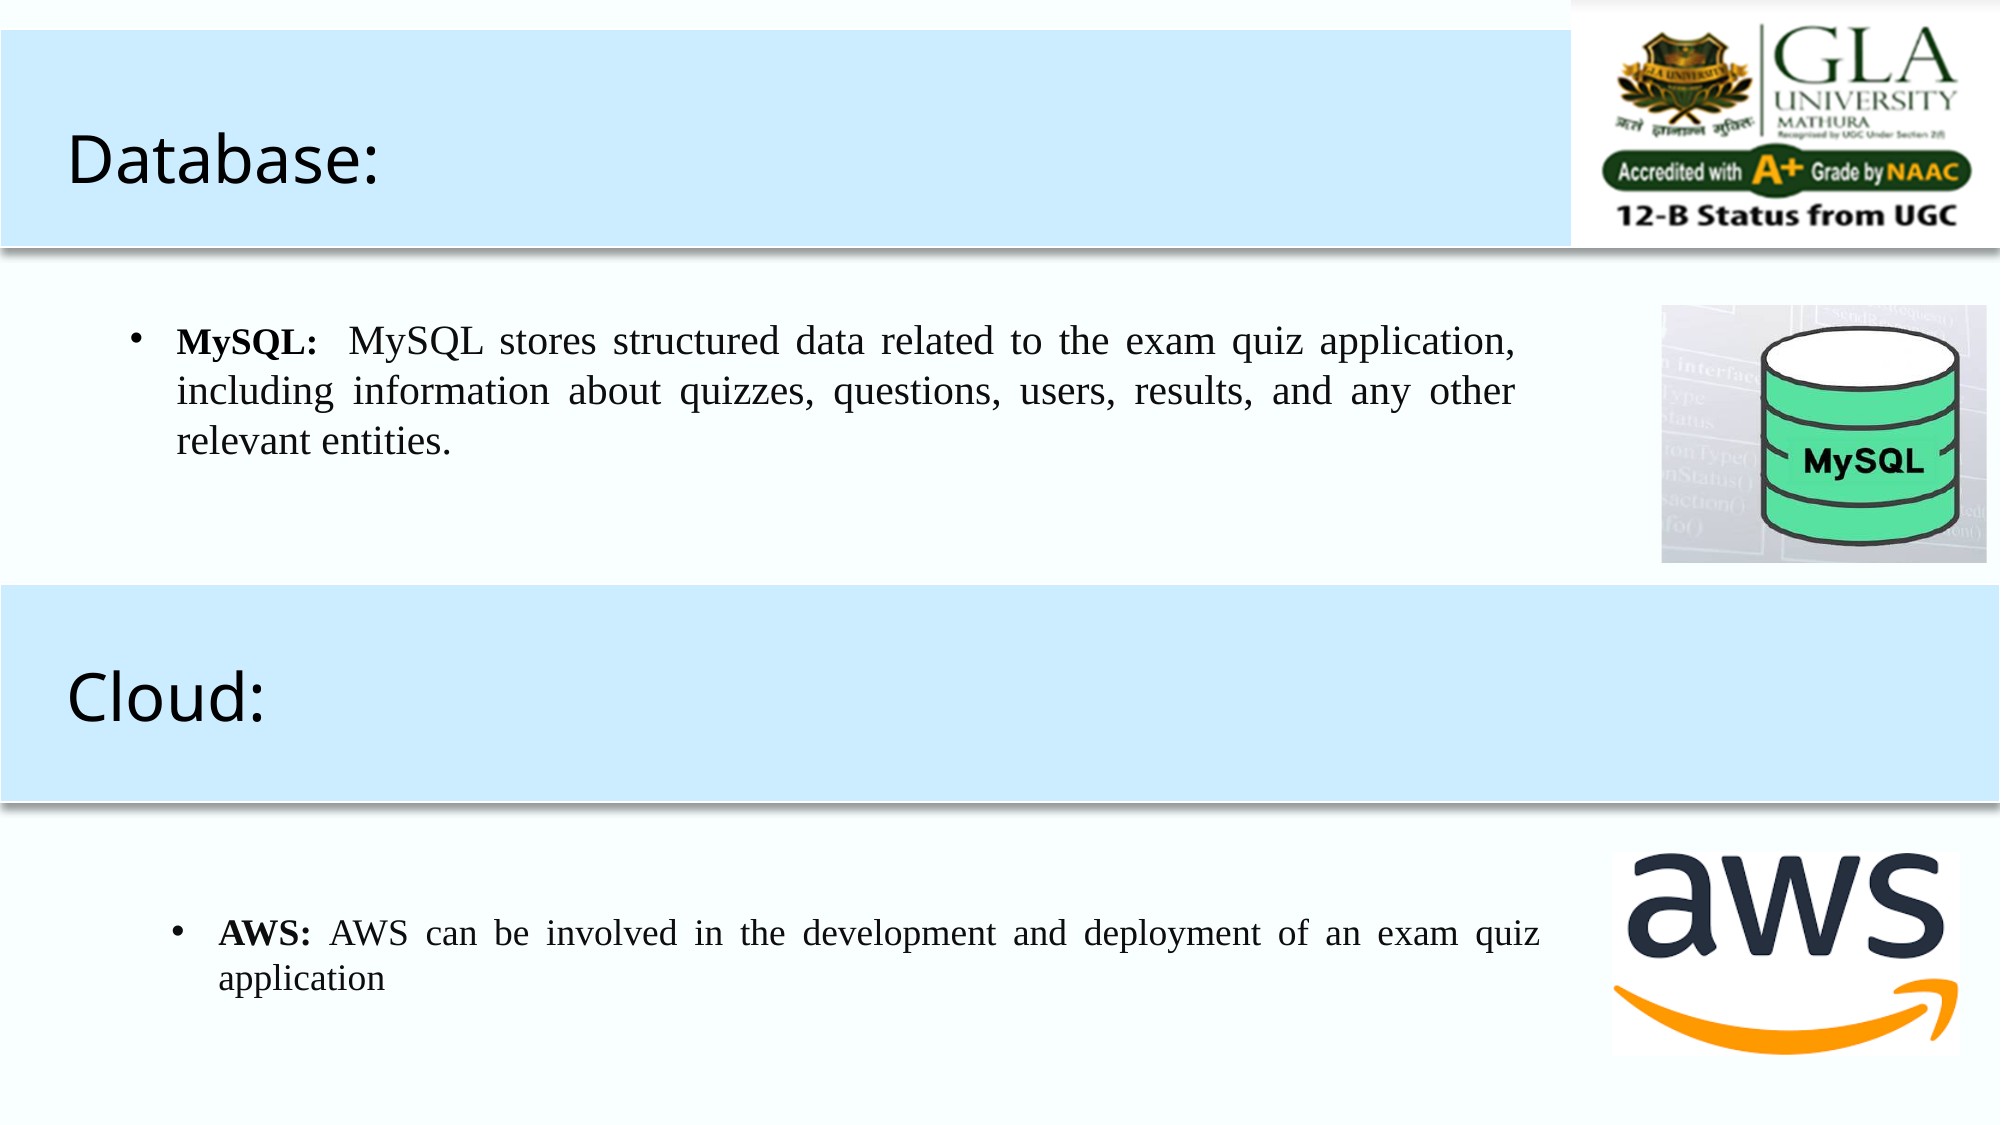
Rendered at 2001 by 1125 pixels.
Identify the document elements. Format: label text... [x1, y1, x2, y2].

text_box MySQL: MySQL stores structured data related to the exam quiz application, including information about quizzes, questions, users, results, and any other relevant entities. [114, 305, 1532, 470]
picture [1612, 852, 1960, 1056]
picture [1571, 0, 2000, 247]
picture [1661, 304, 1987, 563]
text_box Cloud: [0, 584, 2000, 802]
text_box AWS: AWS can be involved in the development and deployment of an exam quiz application [156, 900, 1557, 1006]
text_box Database: [0, 29, 1571, 247]
